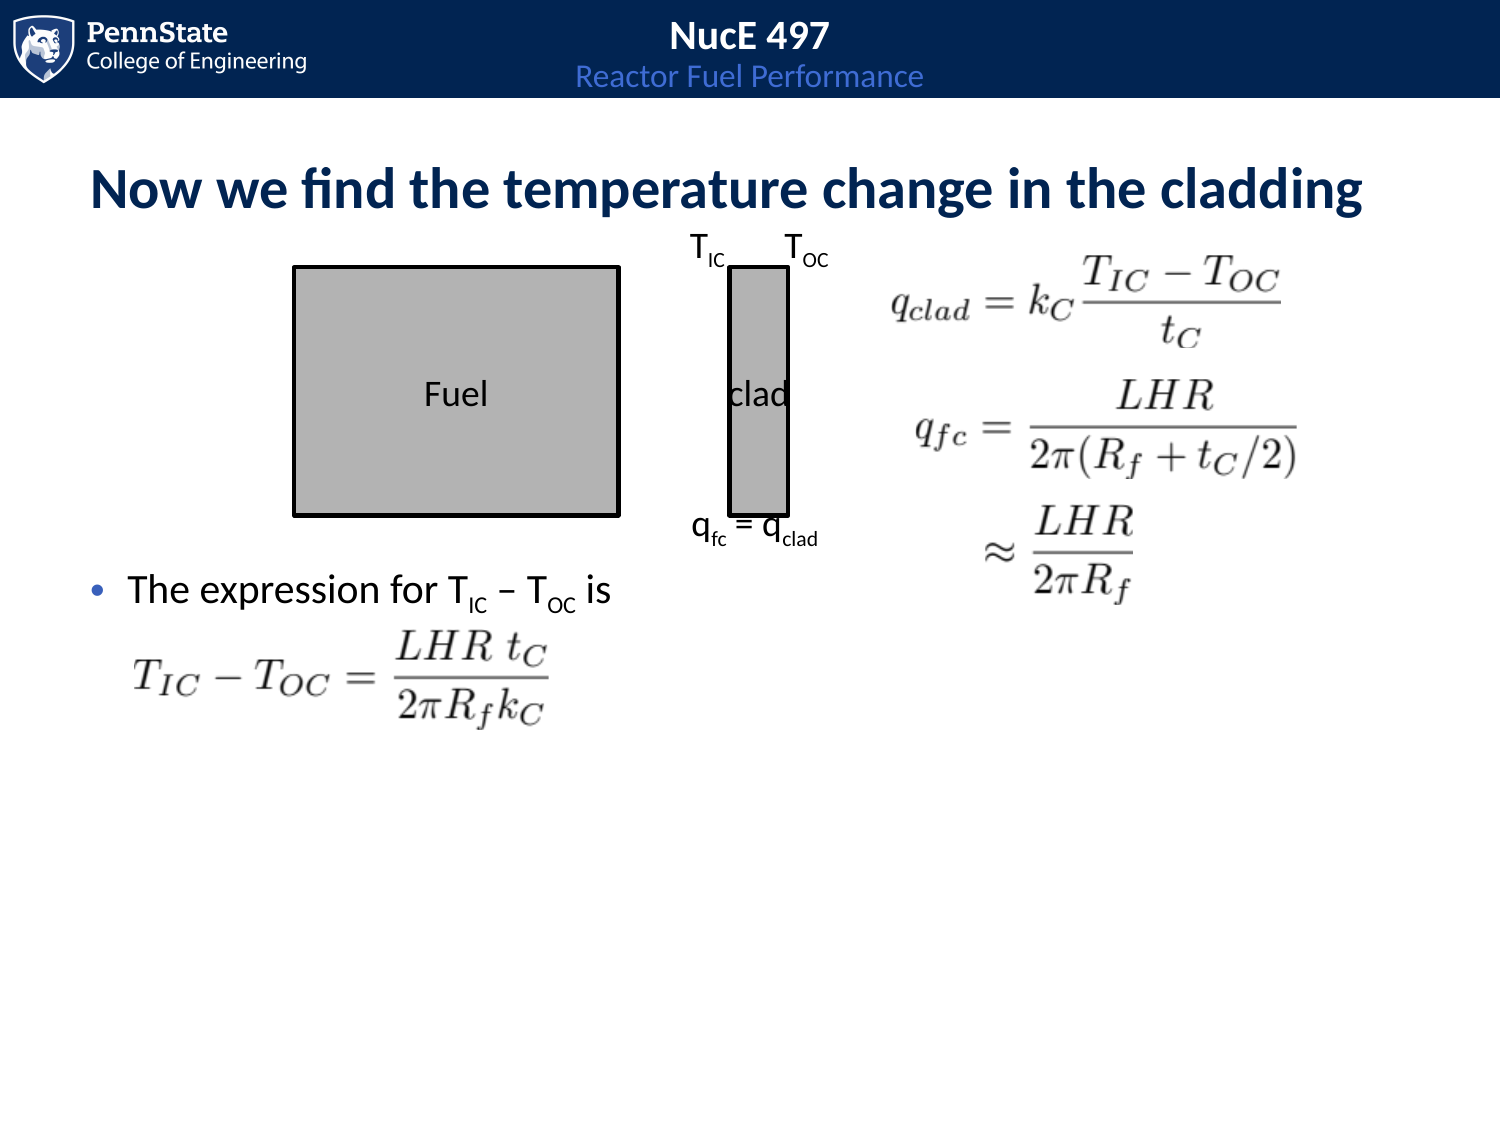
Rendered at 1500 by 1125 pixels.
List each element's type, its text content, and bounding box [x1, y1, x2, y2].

picture [133, 629, 549, 730]
title Now we find the temperature change in the cladding [75, 102, 1425, 268]
list The expression for TIC – TOC is [75, 554, 1425, 1092]
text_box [293, 213, 1297, 605]
picture [10, 8, 315, 91]
